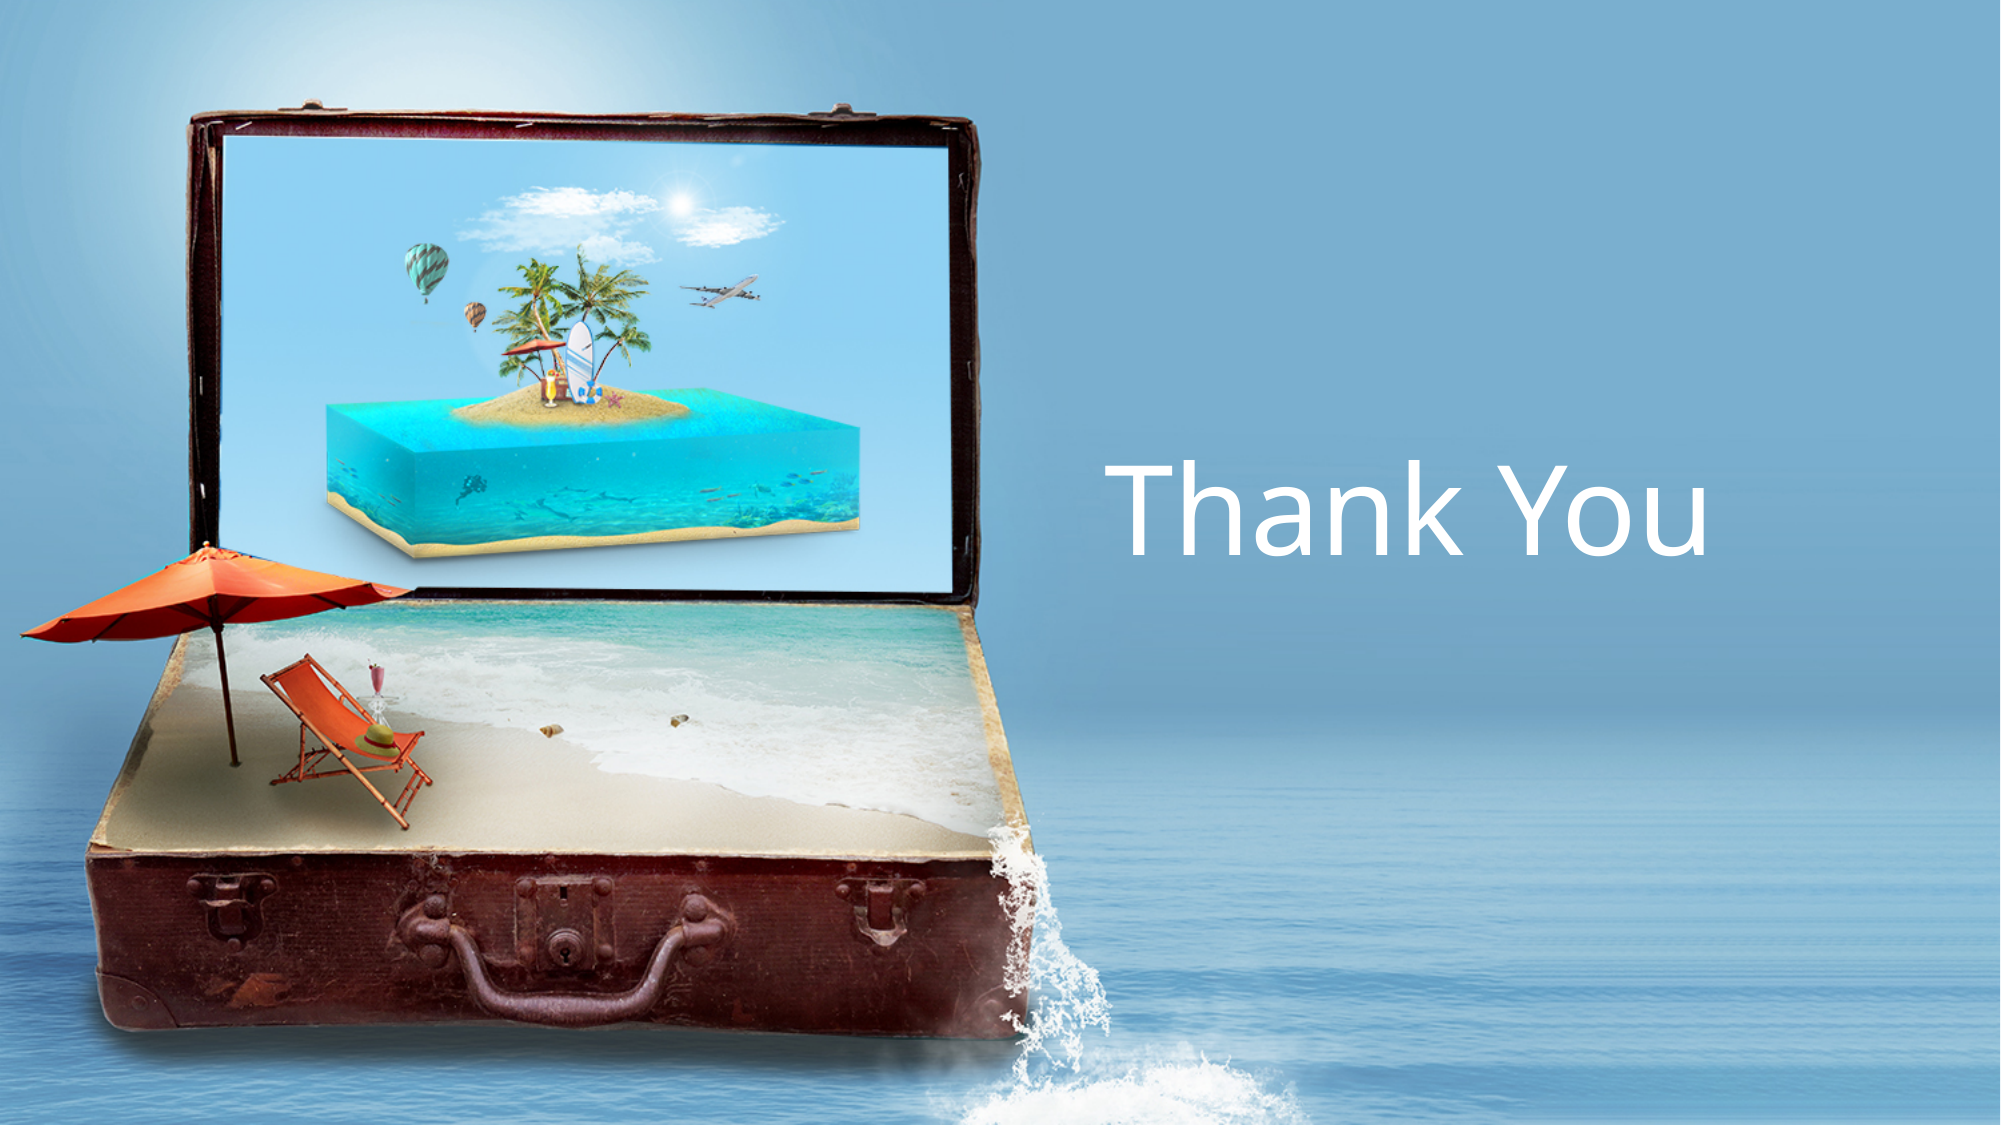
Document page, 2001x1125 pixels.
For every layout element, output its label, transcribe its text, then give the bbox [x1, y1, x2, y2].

text_box Thank You [1089, 423, 2000, 589]
picture [0, 0, 2001, 1125]
